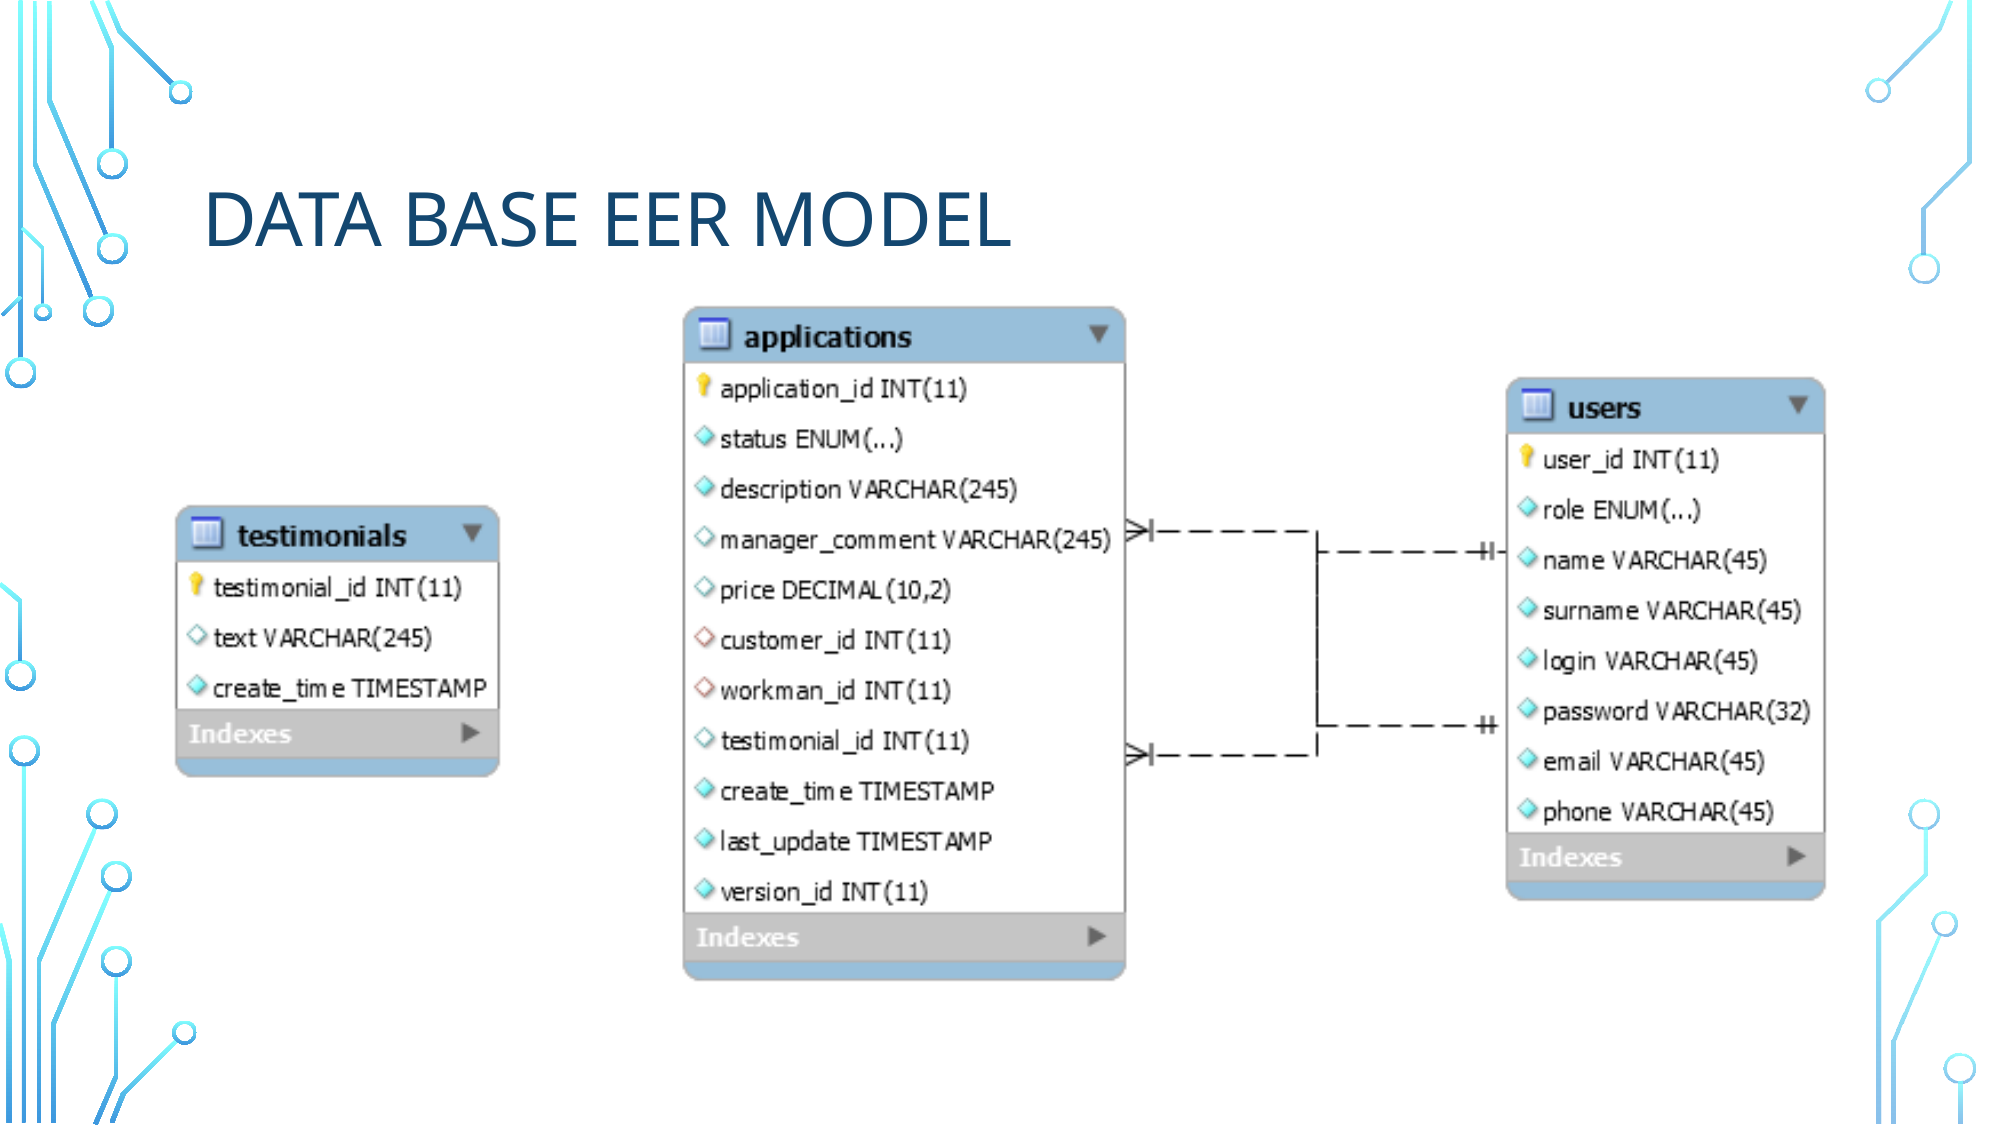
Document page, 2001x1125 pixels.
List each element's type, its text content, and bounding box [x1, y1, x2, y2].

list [152, 284, 1847, 1002]
title DATA base eer model [187, 101, 1813, 284]
